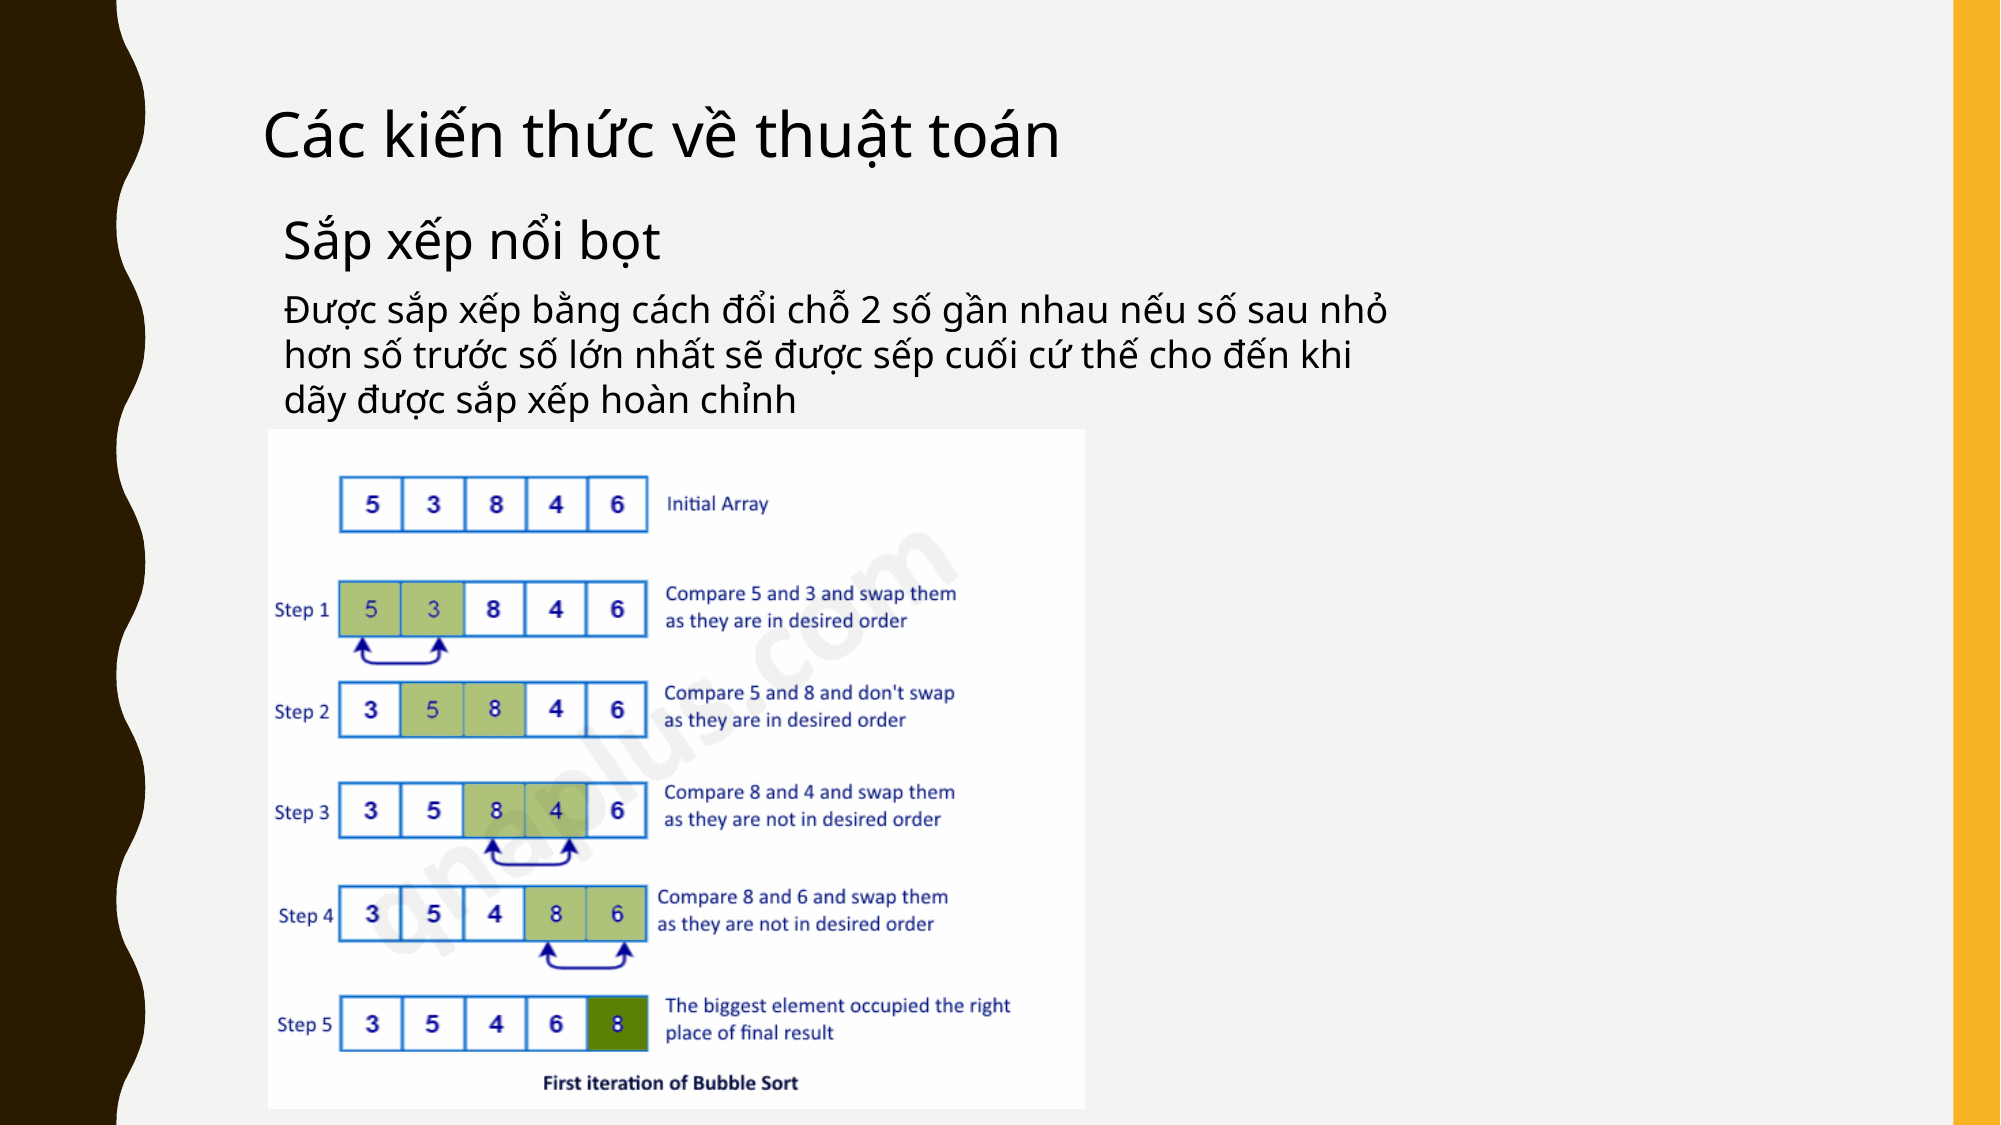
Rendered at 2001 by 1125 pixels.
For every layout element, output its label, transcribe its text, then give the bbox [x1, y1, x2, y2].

text_box Các kiến thức về thuật toán [247, 87, 1337, 178]
text_box Được sắp xếp bằng cách đổi chỗ 2 số gần nhau nếu số sau nhỏ hơn số trước số lớn nhất sẽ được sếp cuối cứ thế cho đến khi dãy được sắp xếp hoàn chỉnh [268, 278, 1442, 428]
picture [268, 429, 1085, 1110]
text_box Sắp xếp nổi bọt [268, 199, 1180, 278]
